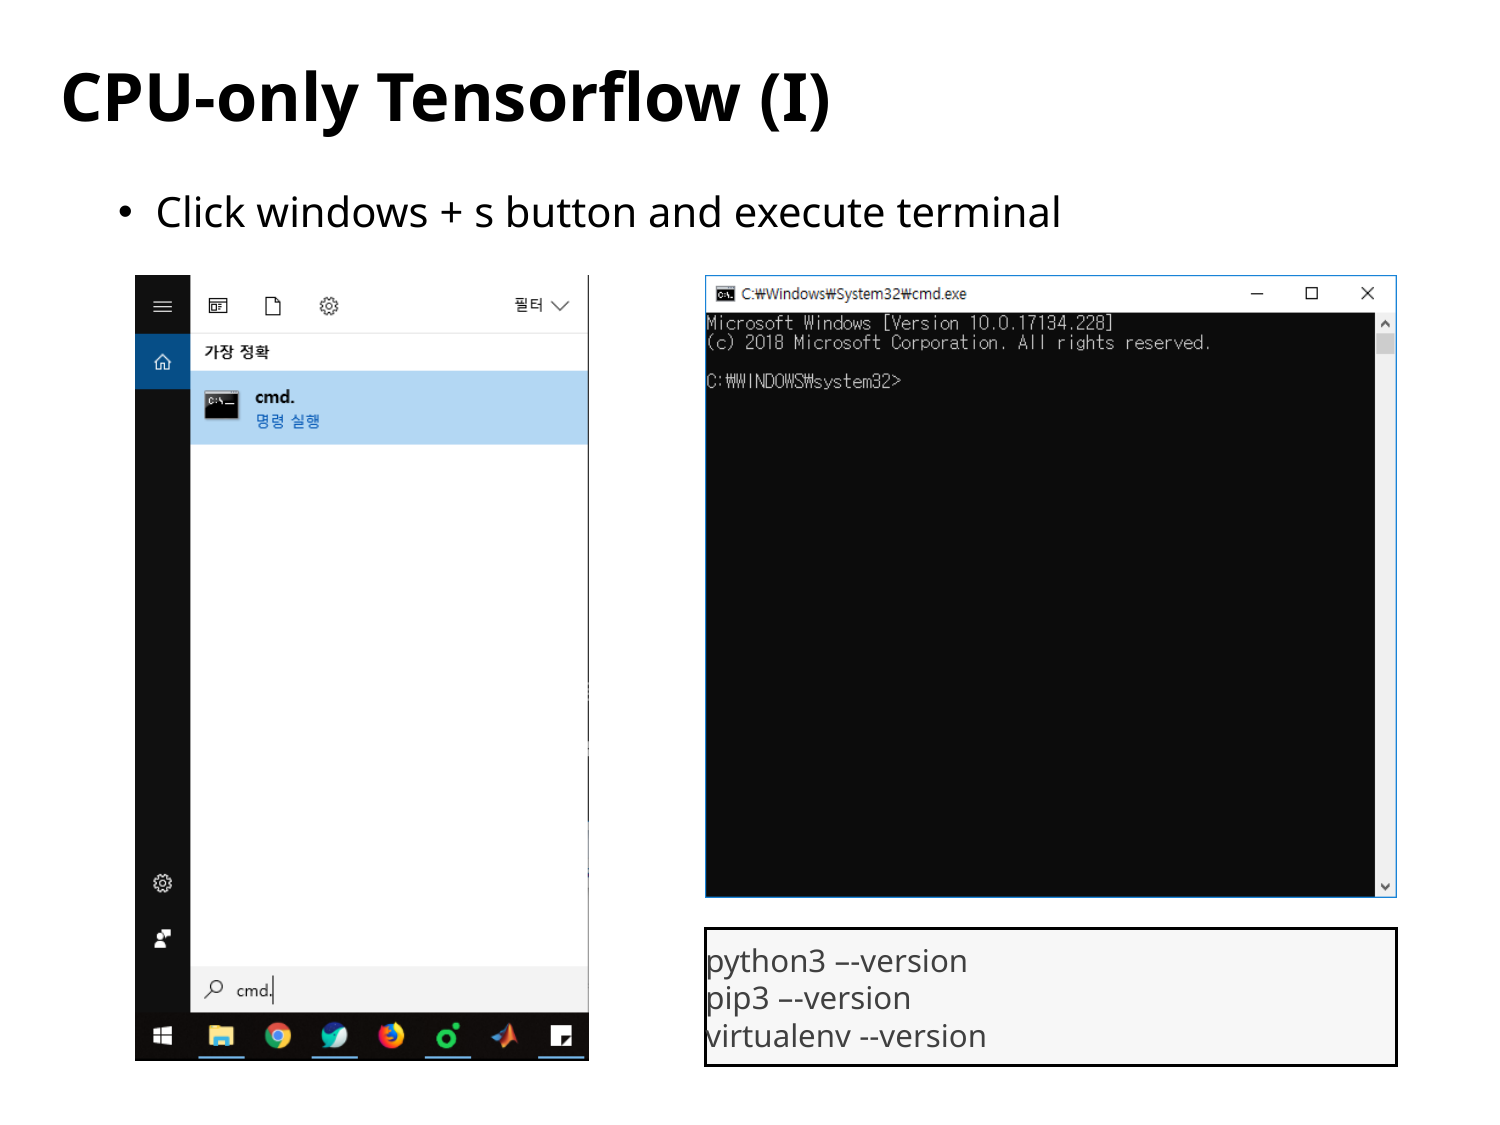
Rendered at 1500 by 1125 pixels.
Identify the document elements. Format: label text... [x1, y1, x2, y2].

text_box python3 –-version pip3 –-version virtualenv --version [705, 928, 1397, 1066]
list Click windows + s button and execute terminal [103, 183, 1397, 898]
picture [705, 275, 1397, 898]
title CPU-only Tensorflow (I) [45, 31, 1448, 169]
picture [135, 275, 589, 1061]
